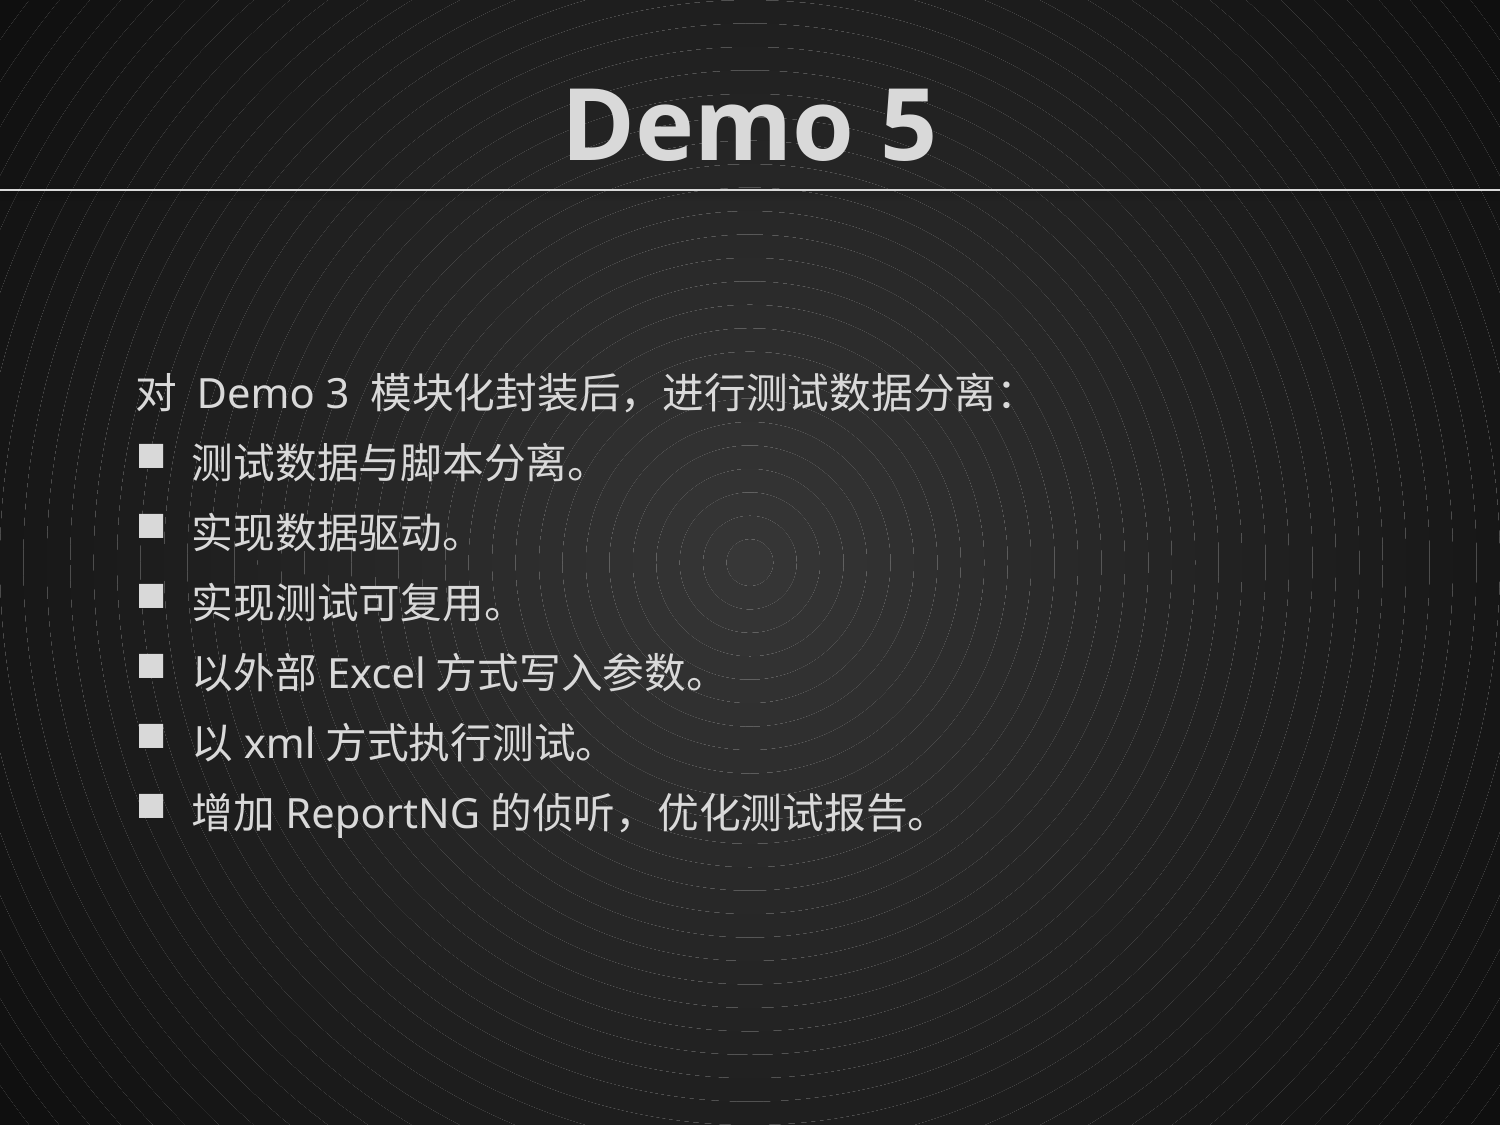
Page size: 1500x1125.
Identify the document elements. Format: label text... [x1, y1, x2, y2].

text_box Demo 5 [0, 52, 1500, 188]
text_box 对 Demo 3 模块化封装后，进行测试数据分离： 测试数据与脚本分离。 实现数据驱动。 实现测试可复用。 以外部Excel方式写入参数。 以xml方式执行测试。 增加ReportNG的侦听，优化测试报告。 [120, 339, 1348, 845]
